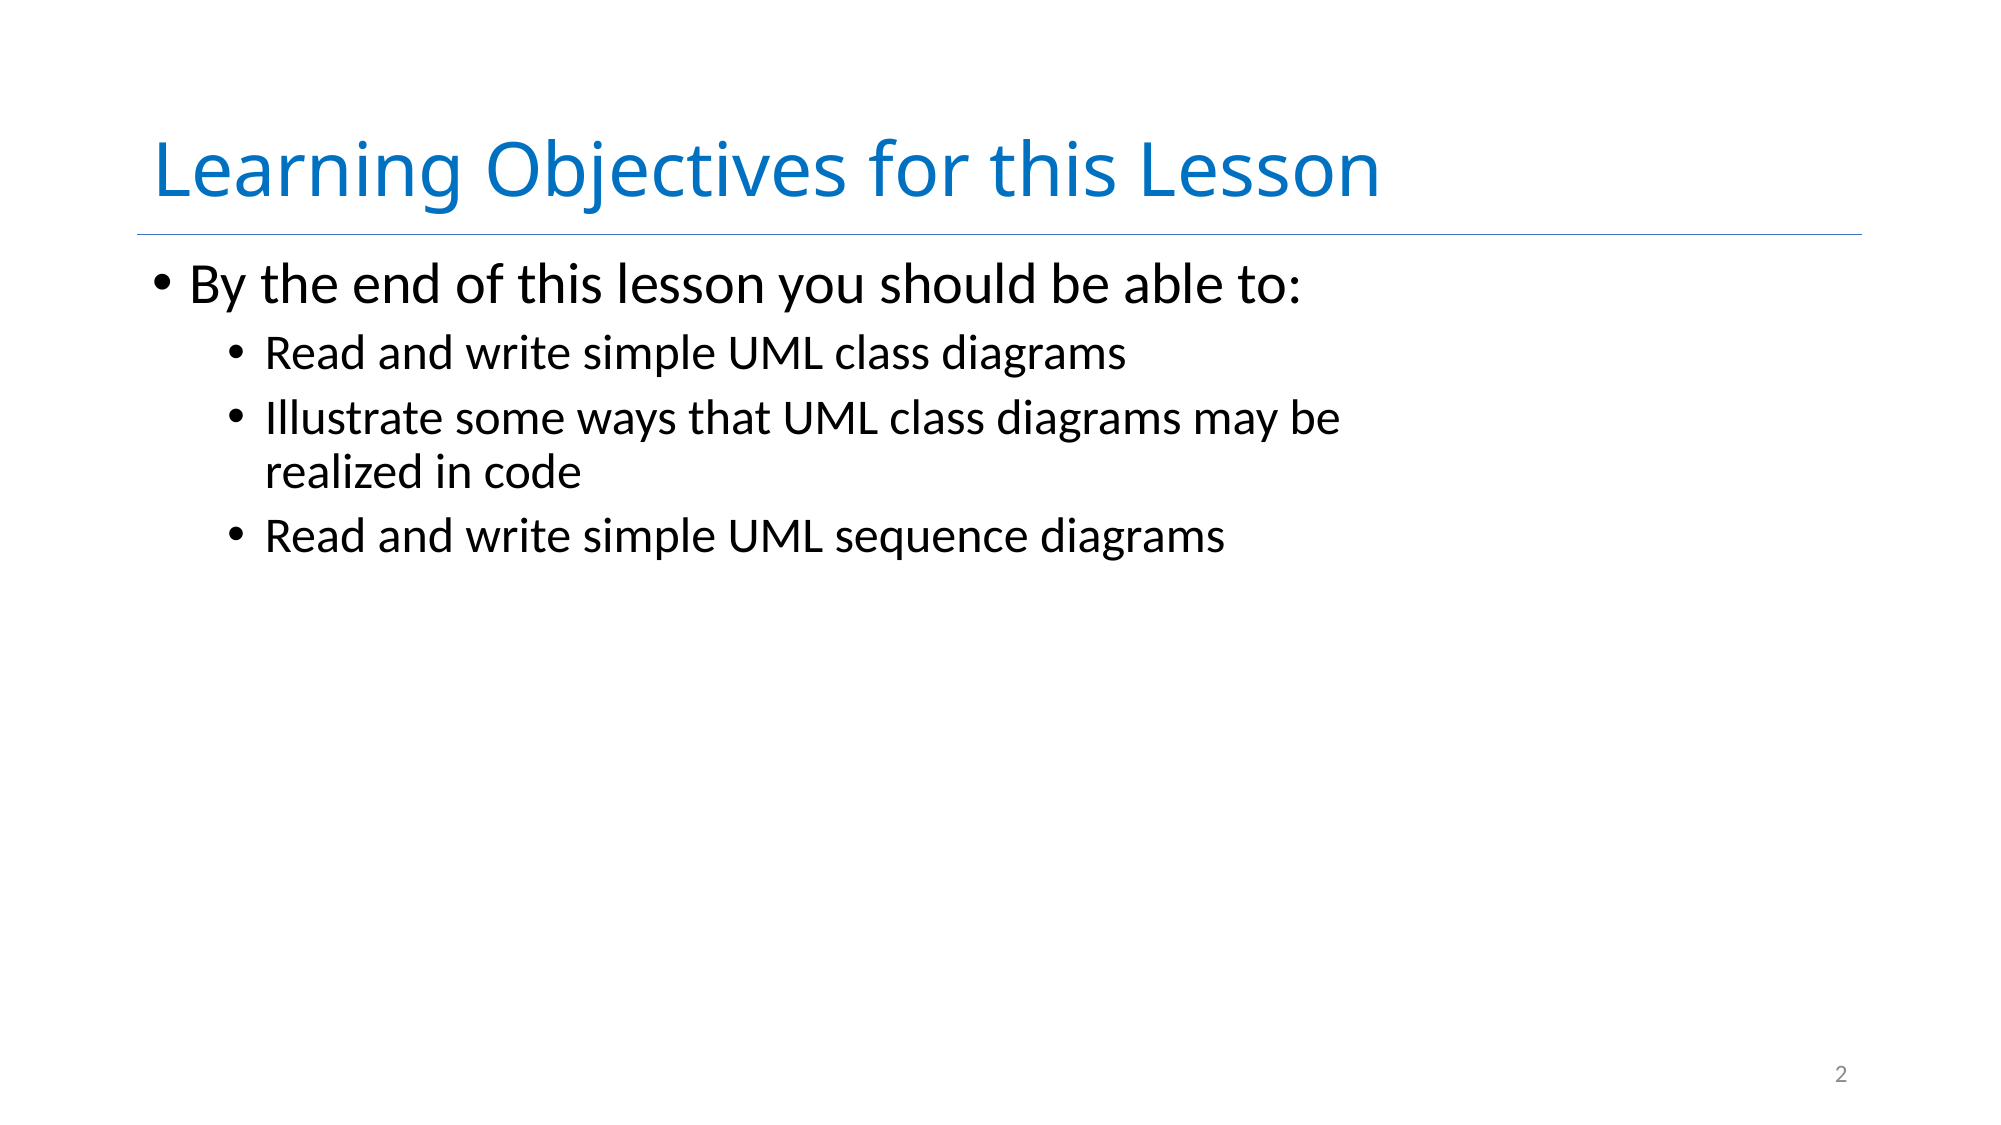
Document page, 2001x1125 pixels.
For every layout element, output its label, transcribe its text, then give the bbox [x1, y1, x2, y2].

slide_number 2 [1412, 1042, 1863, 1103]
title Learning Objectives for this Lesson [137, 3, 1863, 221]
list By the end of this lesson you should be able to: Read and write simple UML class diagrams Illustrate some ways that UML class diagrams may be realized in code Read and write simple UML sequence diagrams [137, 246, 1432, 960]
